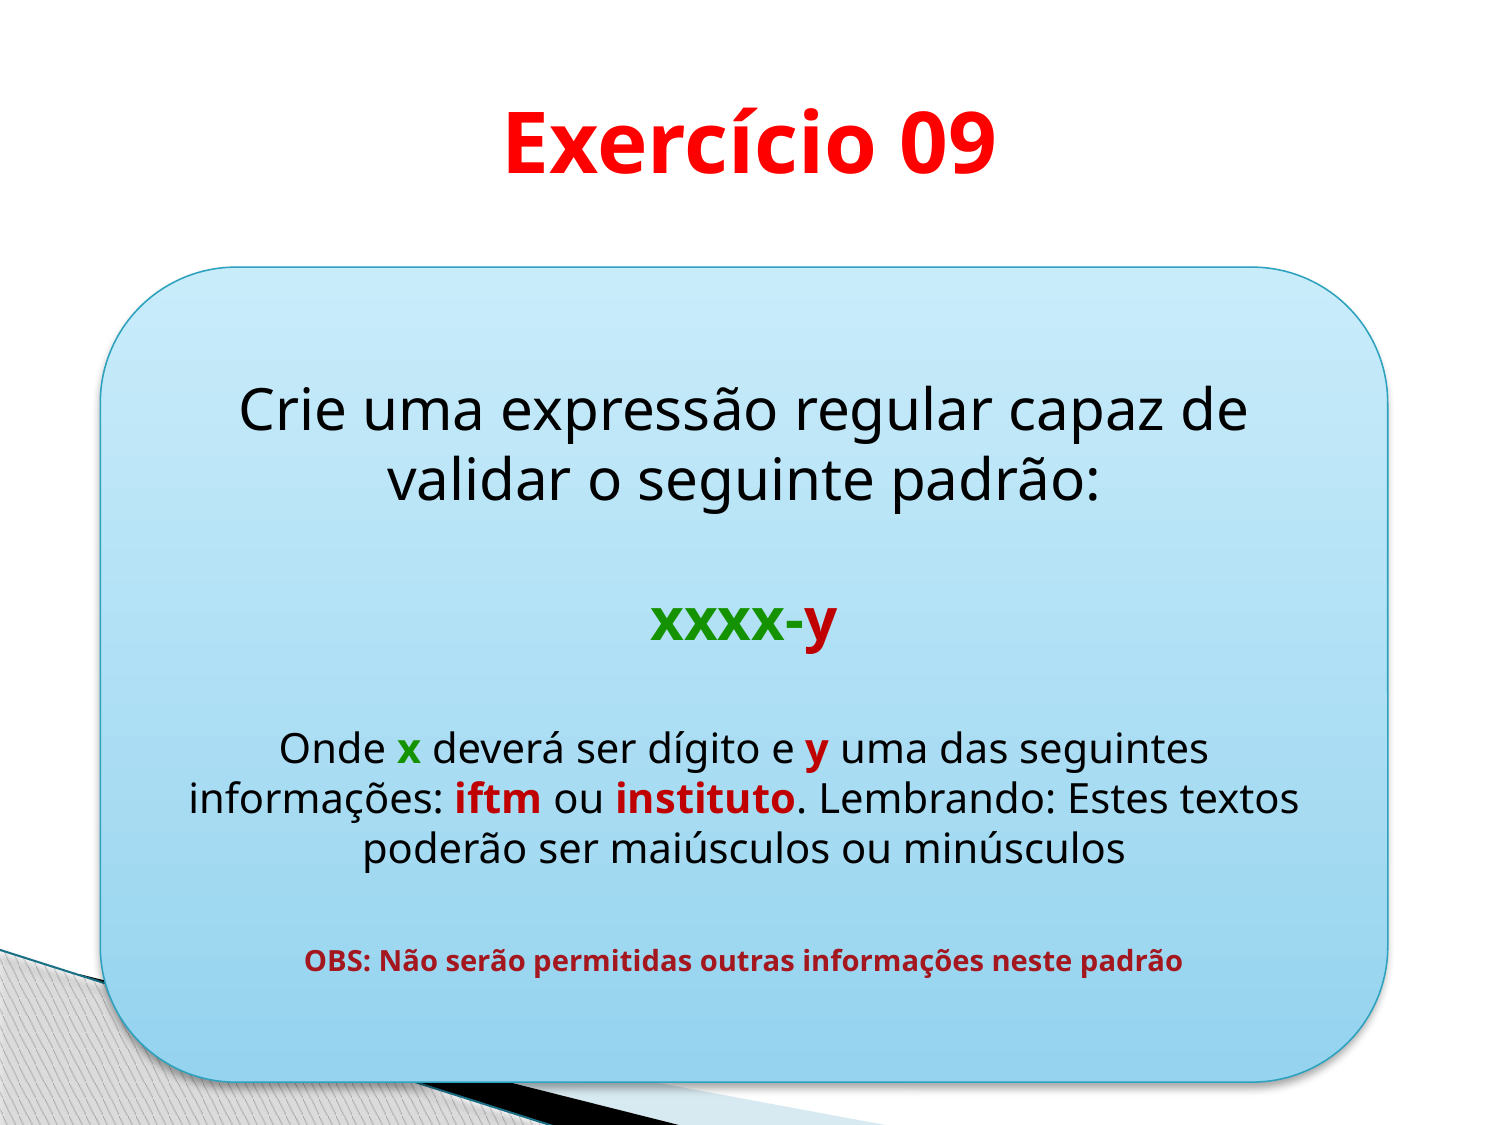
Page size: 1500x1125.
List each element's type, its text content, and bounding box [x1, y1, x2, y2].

text_box Crie uma expressão regular capaz de validar o seguinte padrão: xxxx-y Onde x deverá ser dígito e y uma das seguintes informações: iftm ou instituto. Lembrando: Estes textos poderão ser maiúsculos ou minúsculos OBS: Não serão permitidas outras informações neste padrão [99, 266, 1389, 1083]
title Exercício 09 [75, 45, 1425, 233]
